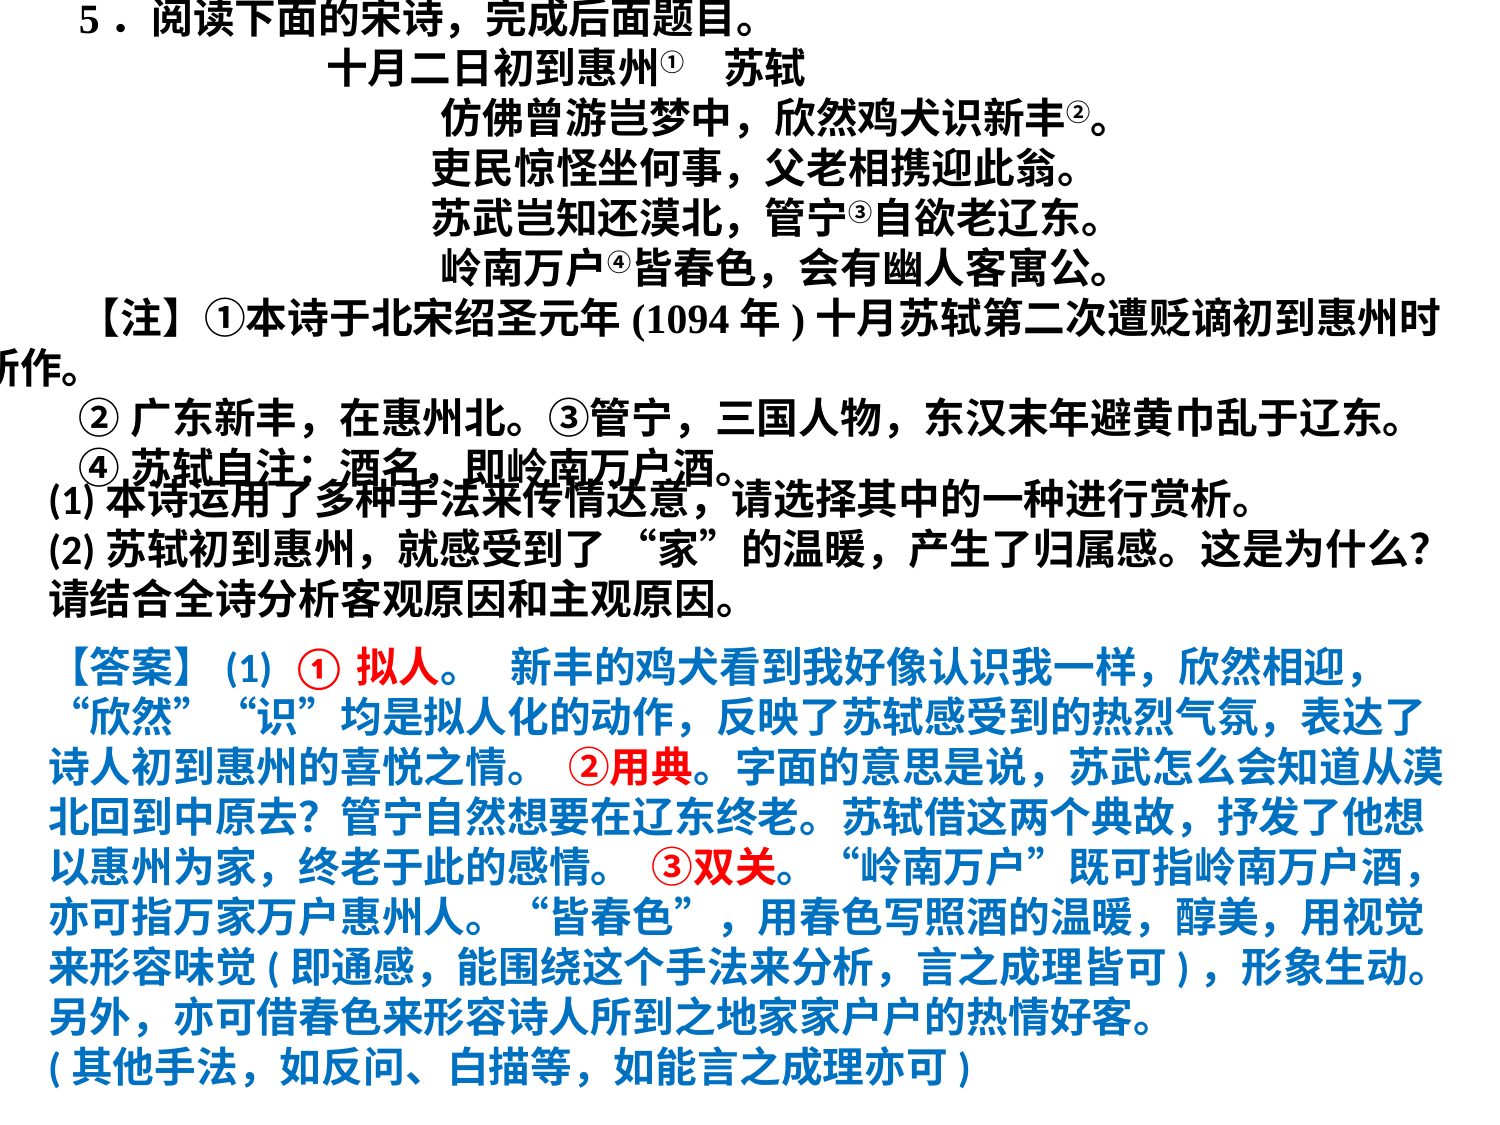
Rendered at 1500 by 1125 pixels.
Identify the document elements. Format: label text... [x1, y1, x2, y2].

text_box 5．阅读下面的宋诗，完成后面题目。 十月二日初到惠州① 苏轼 仿佛曾游岂梦中，欣然鸡犬识新丰②。 吏民惊怪坐何事，父老相携迎此翁。 苏武岂知还漠北，管宁③自欲老辽东。 岭南万户④皆春色，会有幽人客寓公。 【注】①本诗于北宋绍圣元年(1094年)十月苏轼第二次遭贬谪初到惠州时所作。 ②广东新丰，在惠州北。③管宁，三国人物，东汉末年避黄巾乱于辽东。 ④苏轼自注：酒名，即岭南万户酒。 [0, 9, 1482, 475]
text_box (1)本诗运用了多种手法来传情达意，请选择其中的一种进行赏析。 (2)苏轼初到惠州，就感受到了 “家”的温暖，产生了归属感。这是为什么？请结合全诗分析客观原因和主观原因。 [33, 465, 1475, 631]
text_box 【答案】(1) ①拟人。 新丰的鸡犬看到我好像认识我一样，欣然相迎，“欣然”“识”均是拟人化的动作，反映了苏轼感受到的热烈气氛，表达了诗人初到惠州的喜悦之情。 ②用典。字面的意思是说，苏武怎么会知道从漠北回到中原去？管宁自然想要在辽东终老。苏轼借这两个典故，抒发了他想以惠州为家，终老于此的感情。 ③双关。“岭南万户”既可指岭南万户酒，亦可指万家万户惠州人。“皆春色”，用春色写照酒的温暖，醇美，用视觉来形容味觉(即通感，能围绕这个手法来分析，言之成理皆可)，形象生动。 另外，亦可借春色来形容诗人所到之地家家户户的热情好客。 (其他手法，如反问、白描等，如能言之成理亦可) [33, 633, 1475, 1099]
